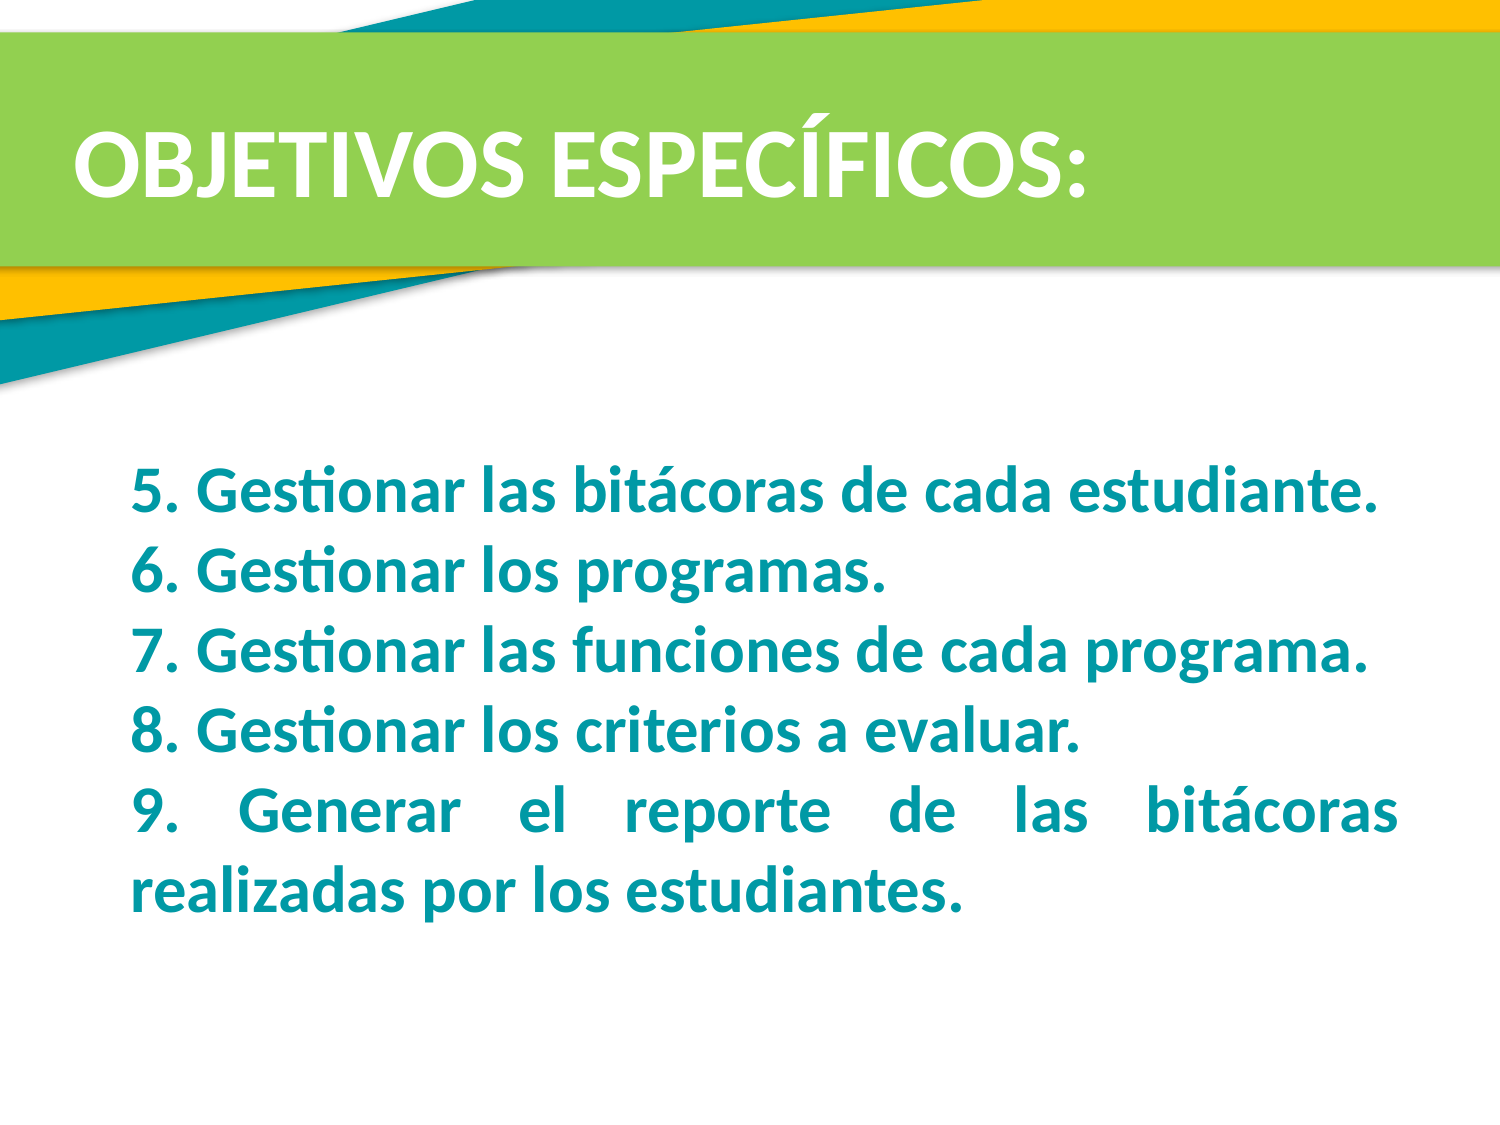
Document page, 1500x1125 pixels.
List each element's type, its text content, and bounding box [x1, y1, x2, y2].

text_box [0, 0, 1500, 1125]
text_box 5. Gestionar las bitácoras de cada estudiante. 6. Gestionar los programas. 7. Gestionar las funciones de cada programa. 8. Gestionar los criterios a evaluar. 9. Generar el reporte de las bitácoras realizadas por los estudiantes. [115, 409, 1415, 1042]
text_box OBJETIVOS ESPECÍFICOS: [58, 84, 1442, 230]
